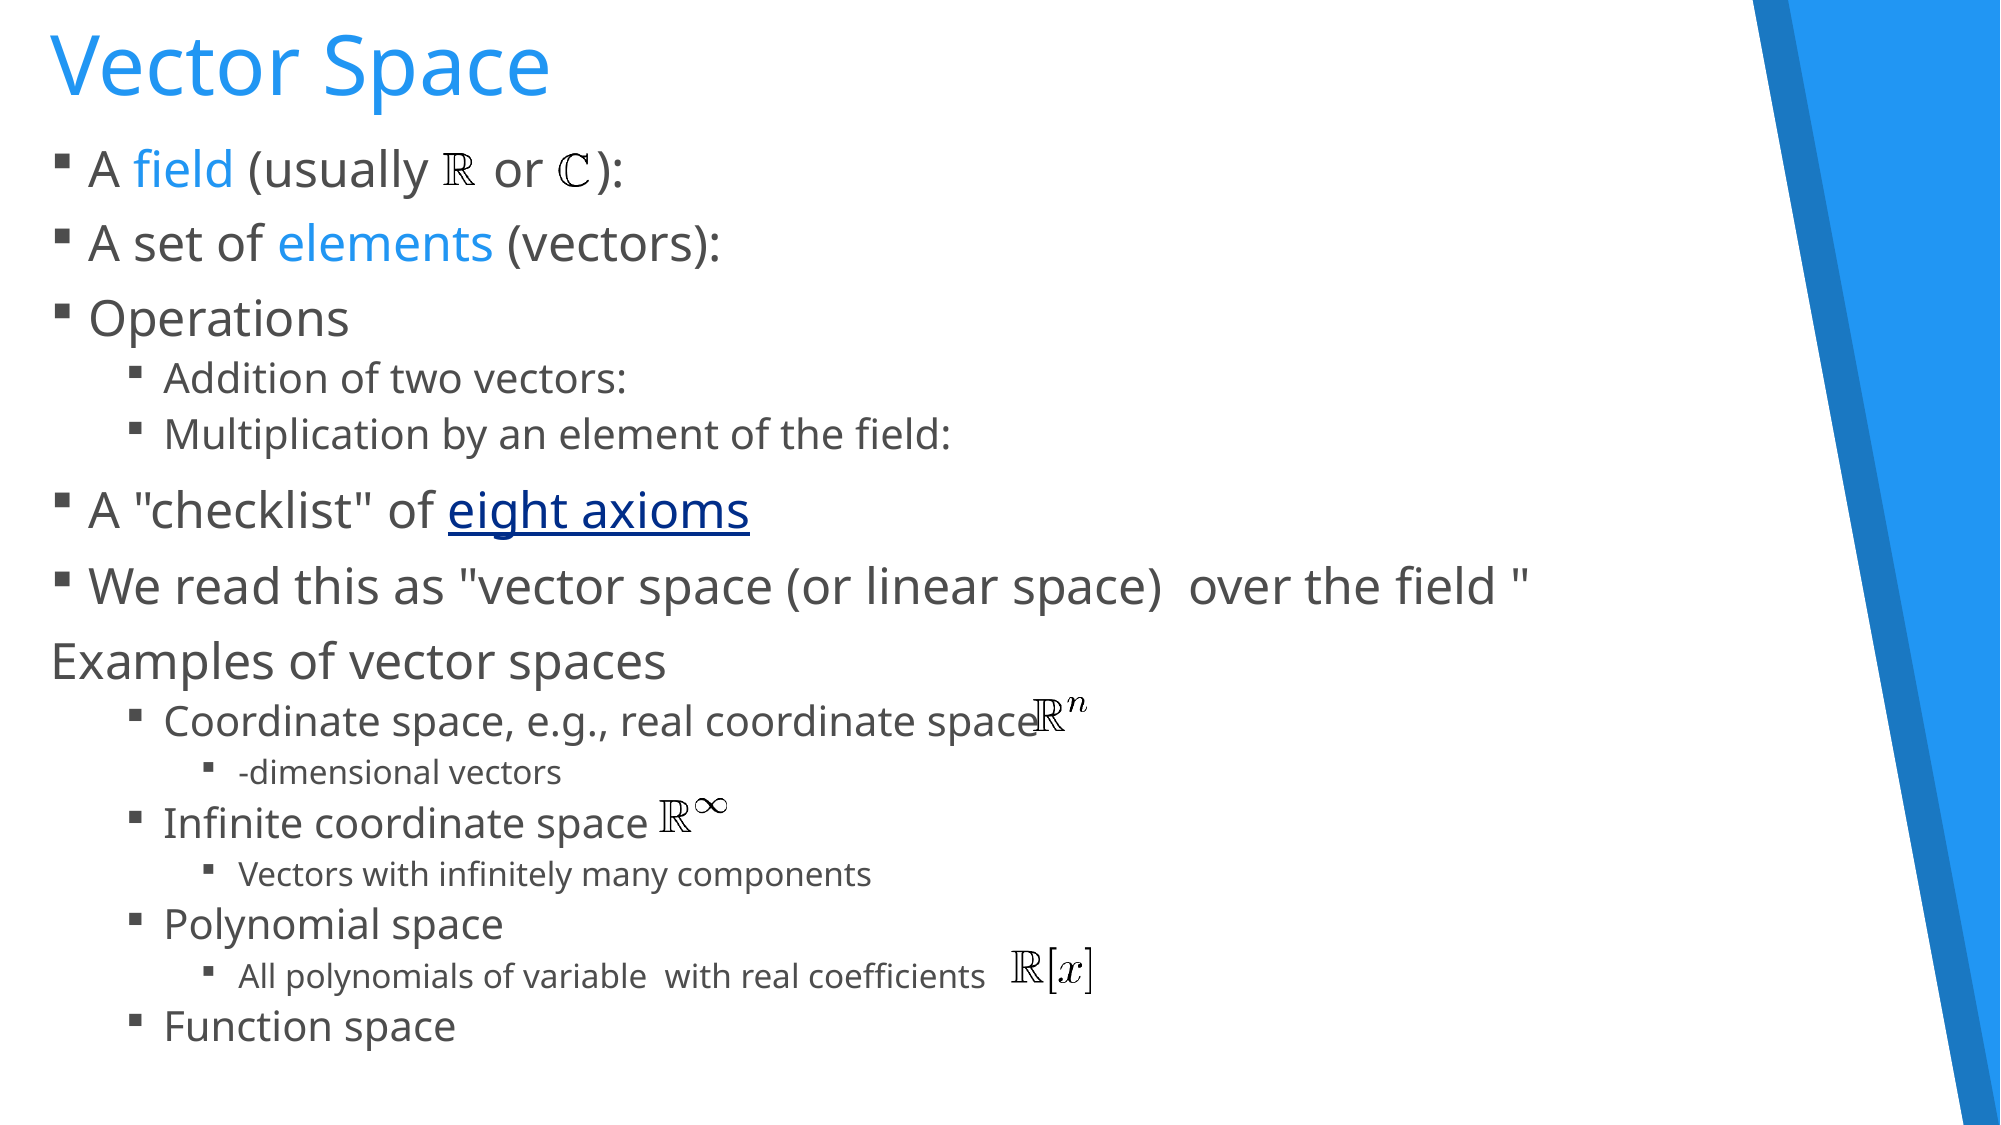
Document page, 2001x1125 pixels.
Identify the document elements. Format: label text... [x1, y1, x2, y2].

title Vector Space [35, 0, 1959, 137]
picture [558, 153, 589, 187]
picture [659, 798, 727, 832]
picture [1011, 947, 1091, 994]
picture [443, 153, 475, 185]
picture [1033, 697, 1087, 731]
